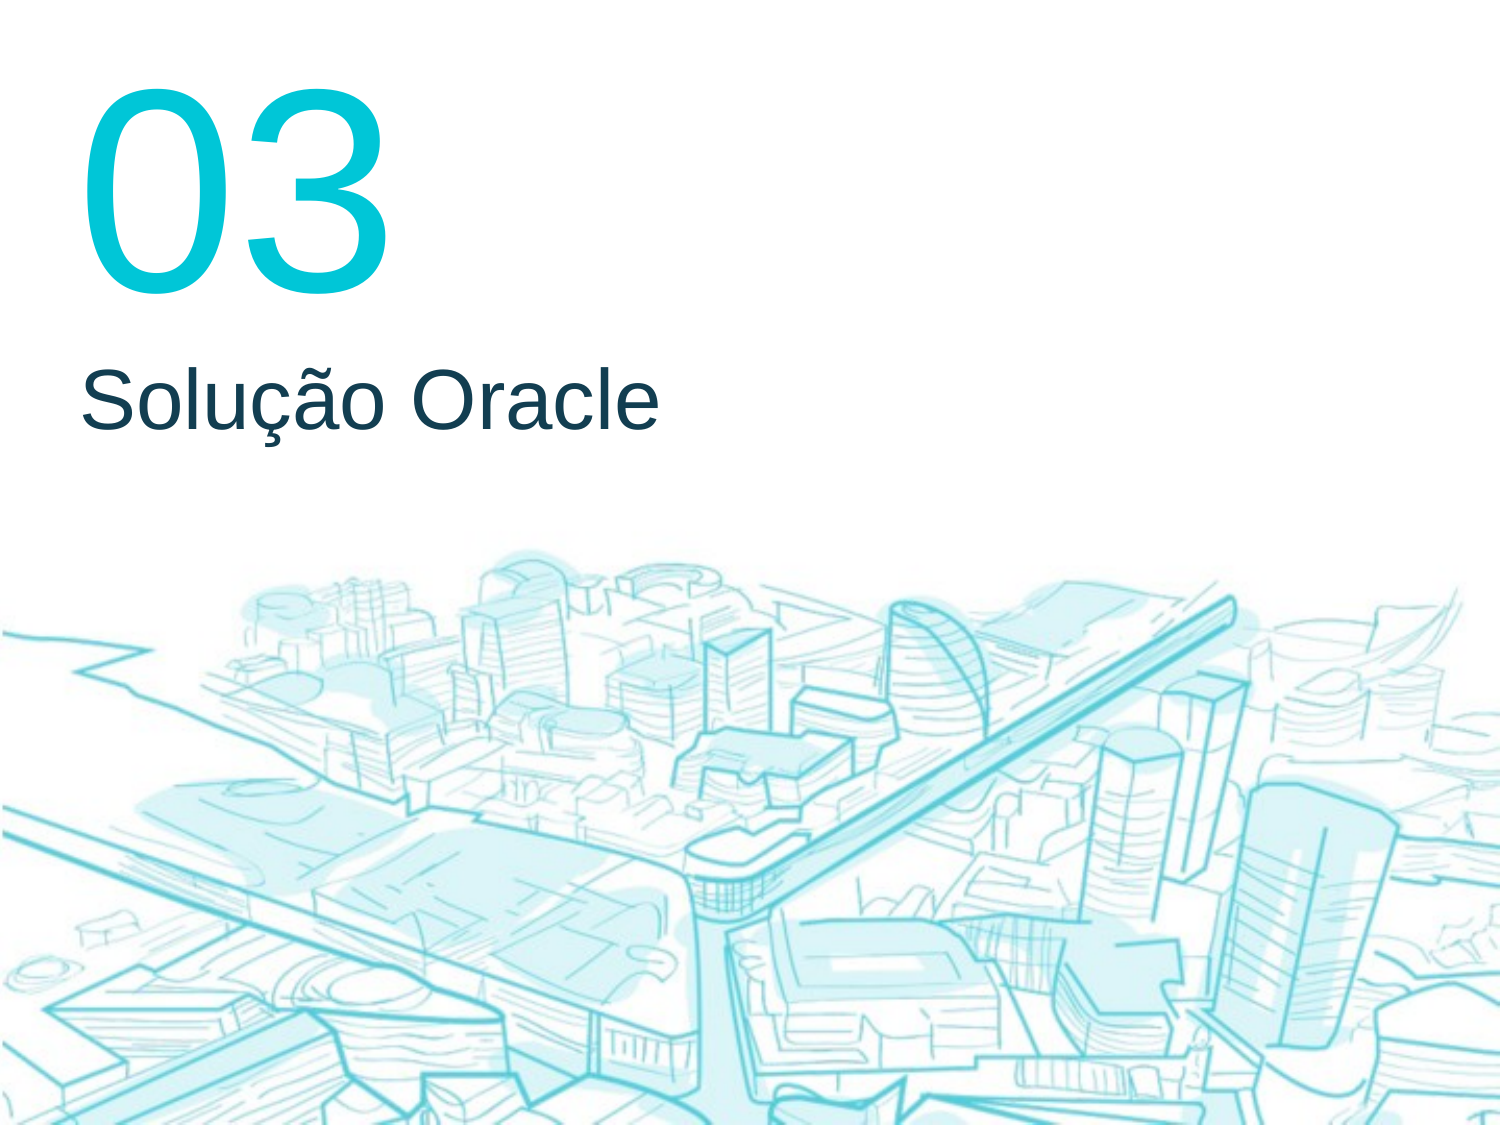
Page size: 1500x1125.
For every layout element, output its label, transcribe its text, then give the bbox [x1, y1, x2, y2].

picture [0, 0, 1500, 1125]
title Solução Oracle [77, 349, 913, 538]
text_box 03 [74, 7, 401, 350]
